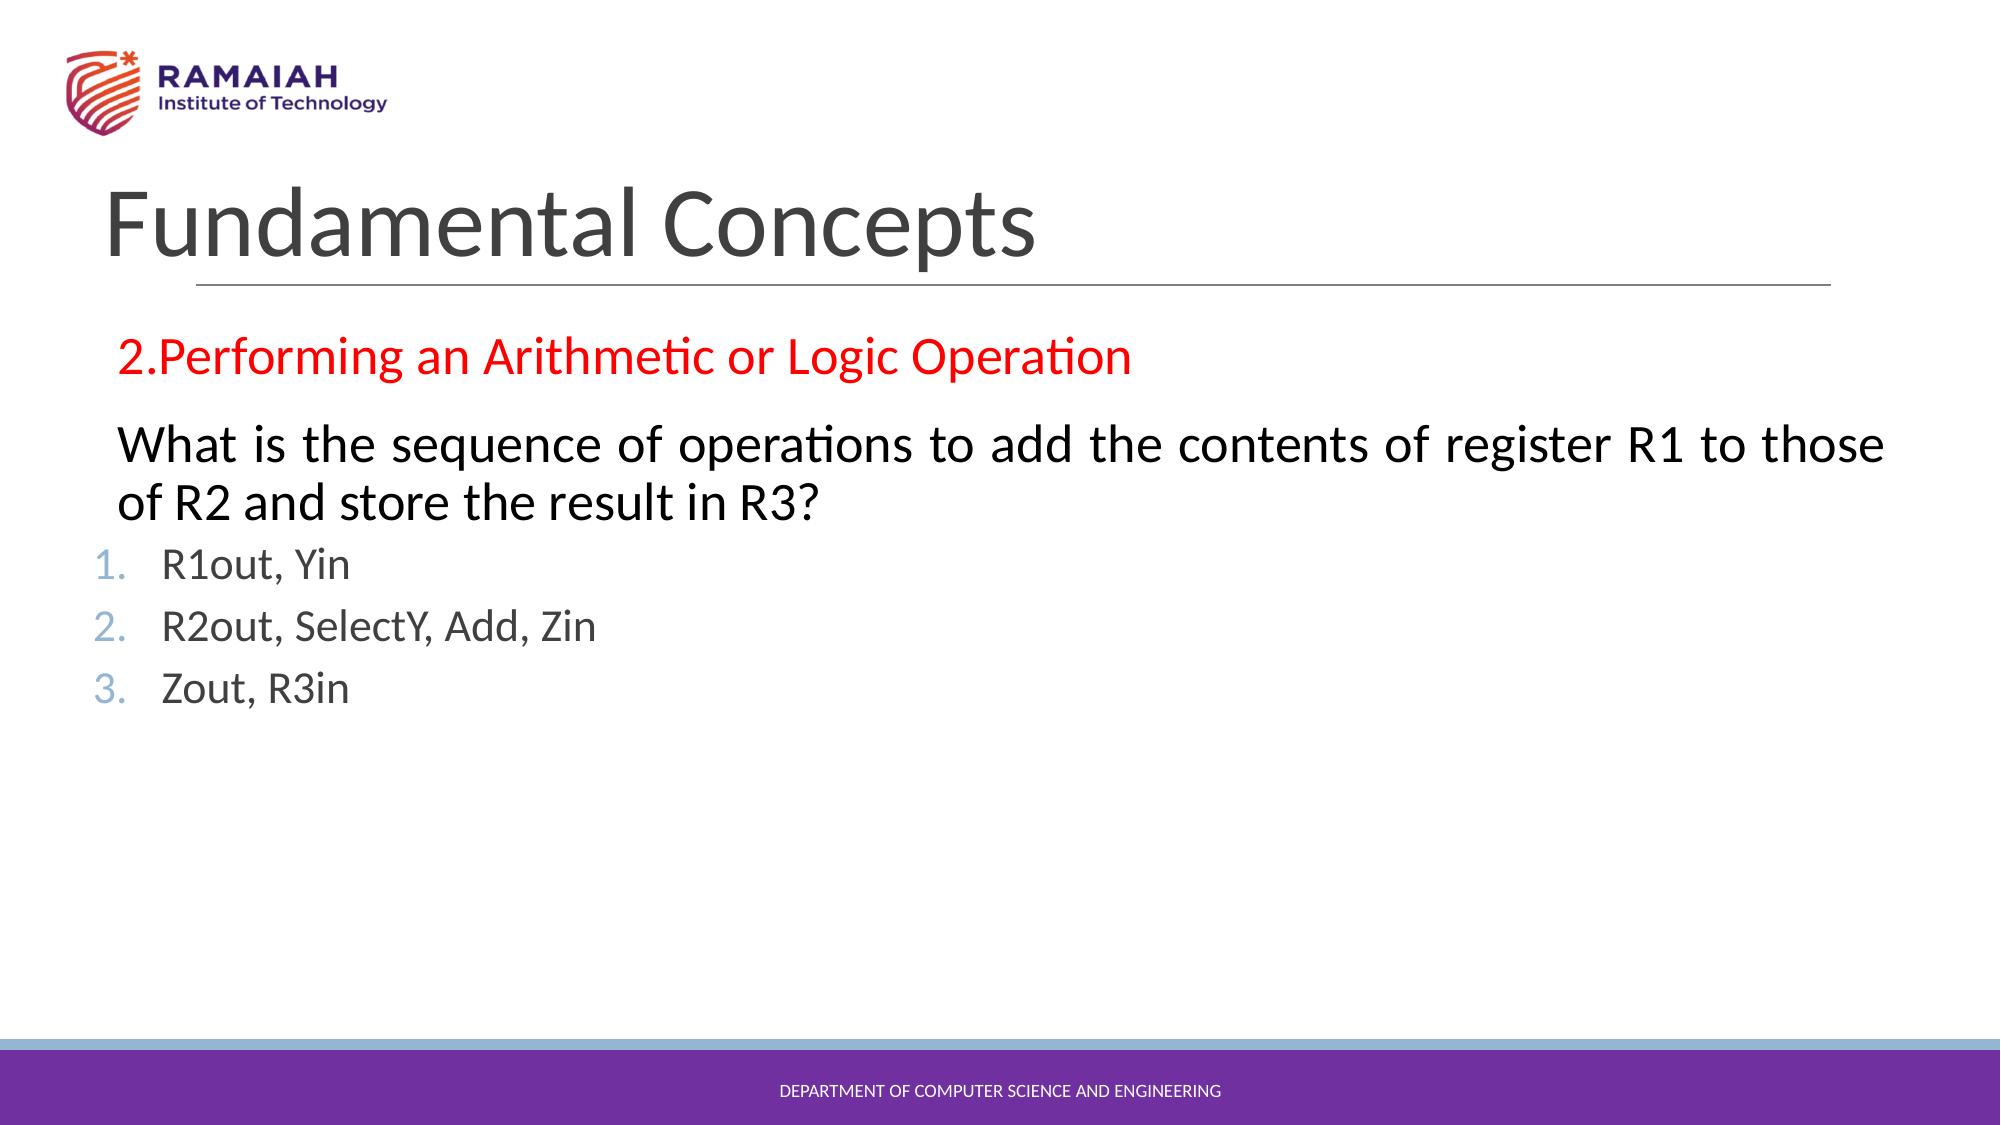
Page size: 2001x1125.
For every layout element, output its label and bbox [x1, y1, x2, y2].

title [89, 47, 1966, 285]
list [36, 320, 1889, 980]
picture [28, 5, 429, 166]
text_box [604, 1059, 1396, 1120]
